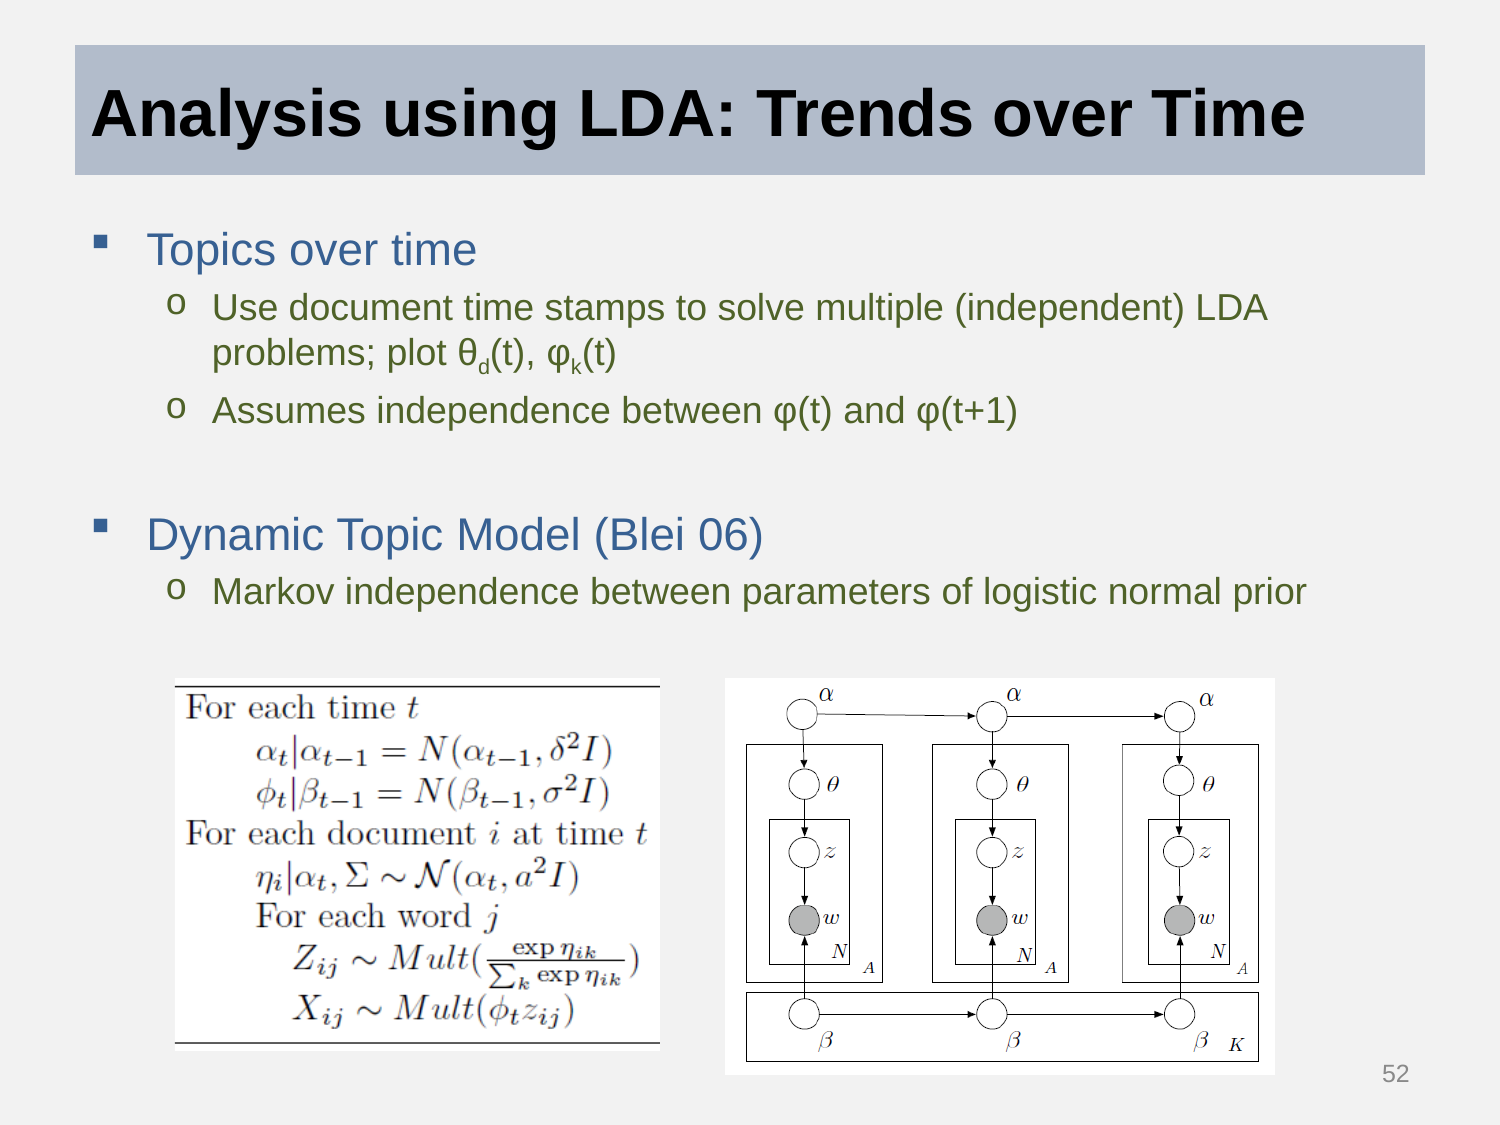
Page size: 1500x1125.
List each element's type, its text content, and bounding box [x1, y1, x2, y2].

list Topics over time Use document time stamps to solve multiple (independent) LDA problems; plot θd(t), φk(t) Assumes independence between φ(t) and φ(t+1) Dynamic Topic Model (Blei 06) Markov independence between parameters of logistic normal prior [75, 212, 1425, 1005]
picture [724, 677, 1276, 1076]
title Analysis using LDA: Trends over Time [75, 45, 1425, 175]
slide_number 52 [1074, 1042, 1425, 1103]
picture [174, 677, 661, 1051]
